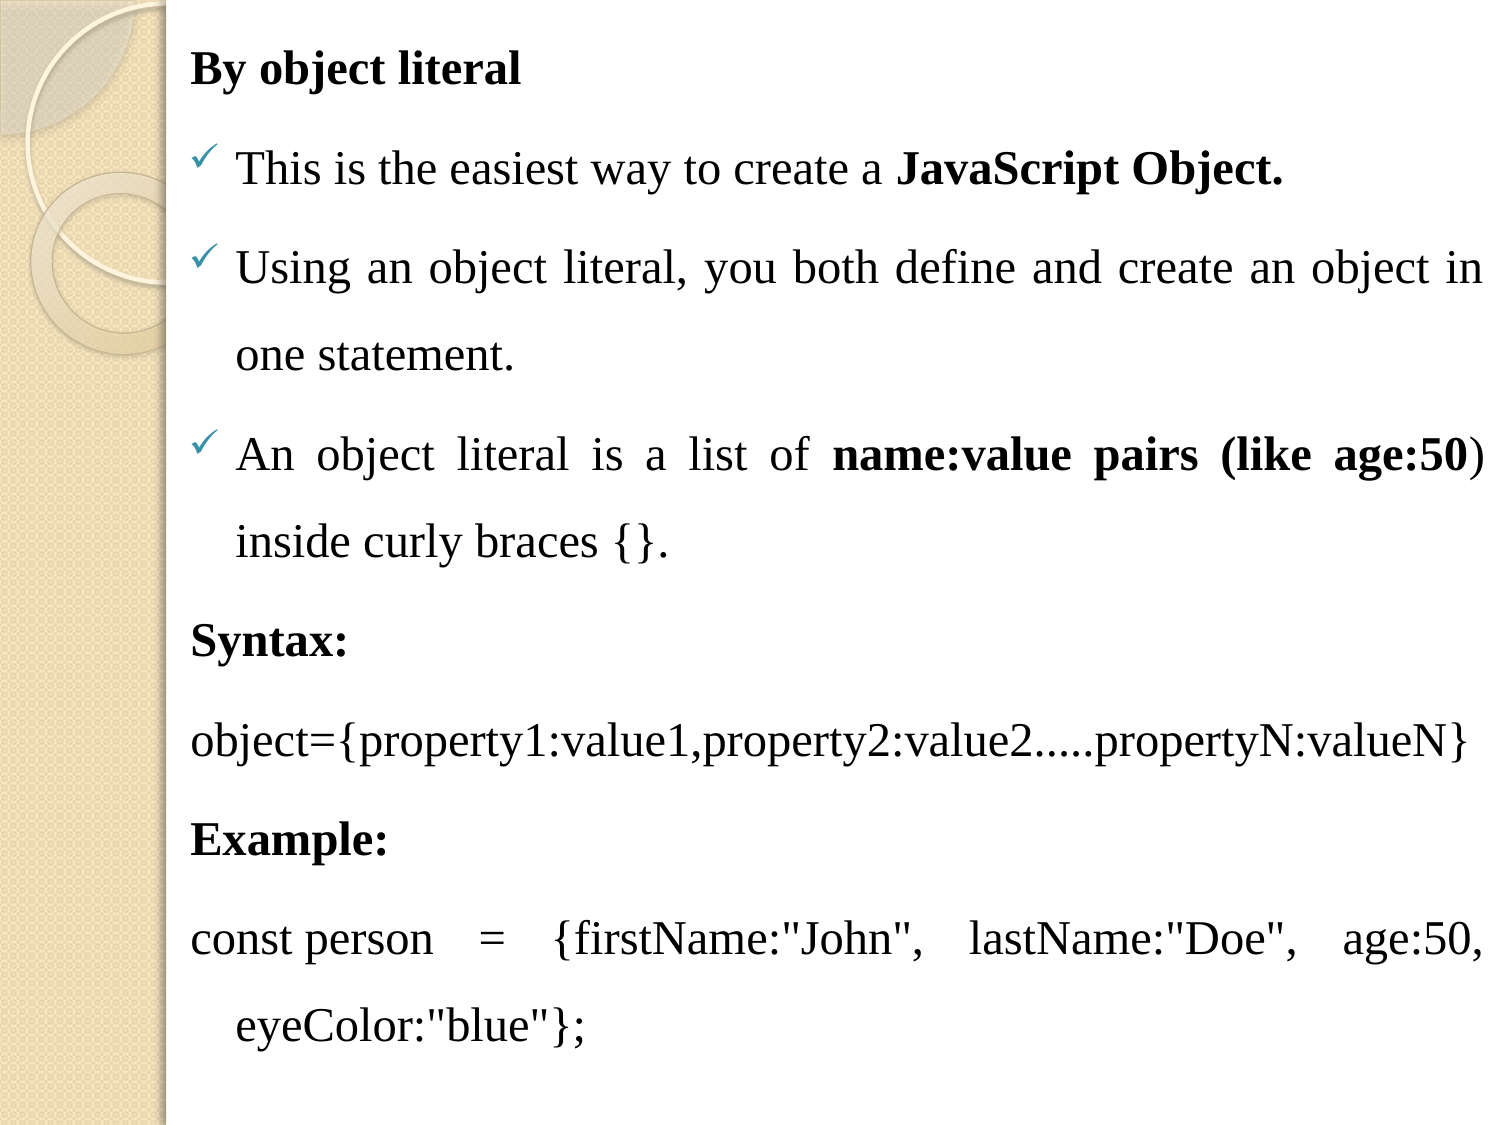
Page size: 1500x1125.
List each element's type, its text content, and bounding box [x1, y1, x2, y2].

list By object literal This is the easiest way to create a JavaScript Object. Using an object literal, you both define and create an object in one statement. An object literal is a list of name:value pairs (like age:50) inside curly braces {}. Syntax: object={property1:value1,property2:value2.....propertyN:valueN} Example: const person = {firstName:"John", lastName:"Doe", age:50, eyeColor:"blue"}; [162, 0, 1500, 1125]
